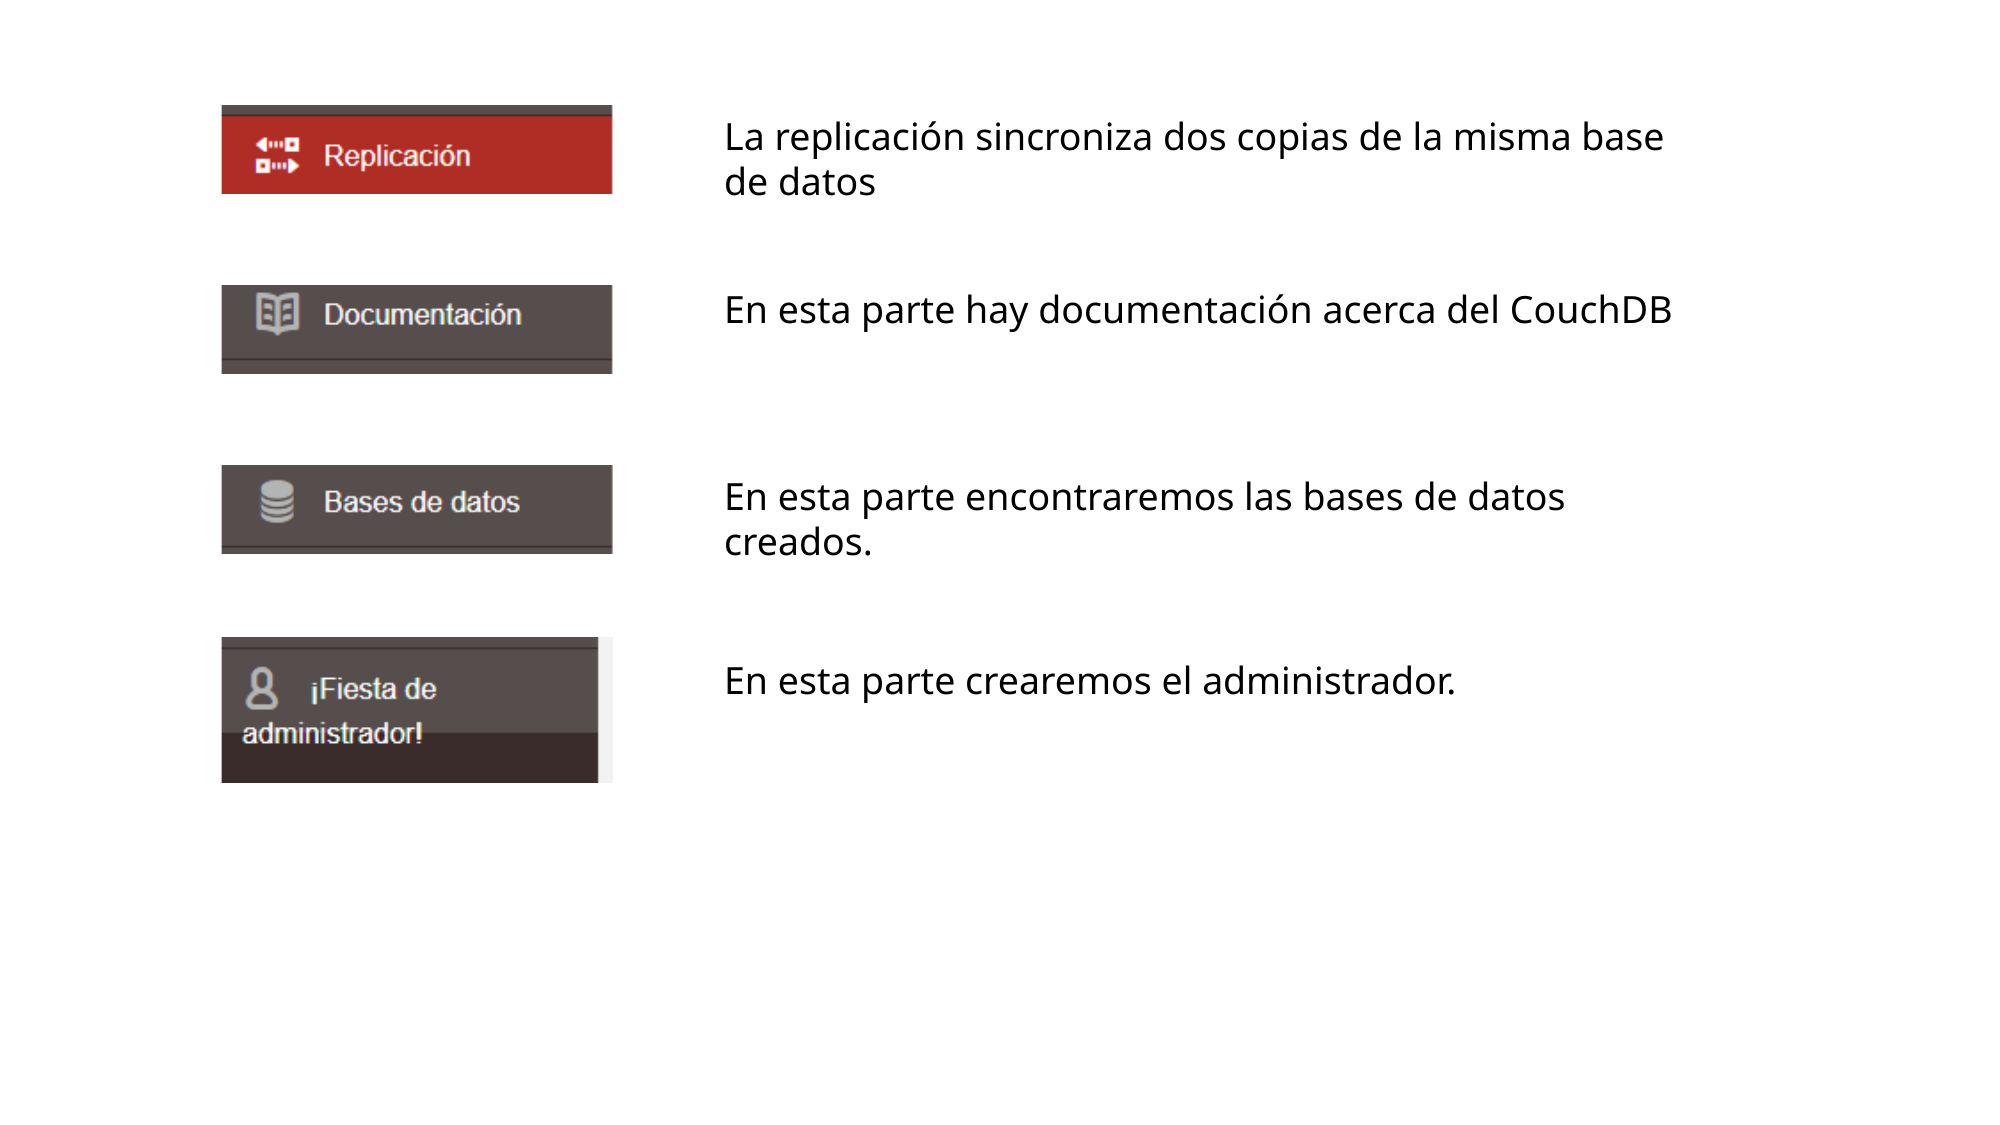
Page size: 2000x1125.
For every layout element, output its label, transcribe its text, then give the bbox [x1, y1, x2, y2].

picture [221, 465, 613, 554]
text_box En esta parte encontraremos las bases de datos creados. [709, 465, 1710, 571]
text_box La replicación sincroniza dos copias de la misma base de datos [709, 105, 1710, 211]
text_box En esta parte hay documentación acerca del CouchDB [709, 278, 1710, 339]
picture [221, 285, 613, 374]
picture [221, 637, 613, 783]
picture [221, 105, 613, 194]
text_box En esta parte crearemos el administrador. [709, 649, 1710, 710]
